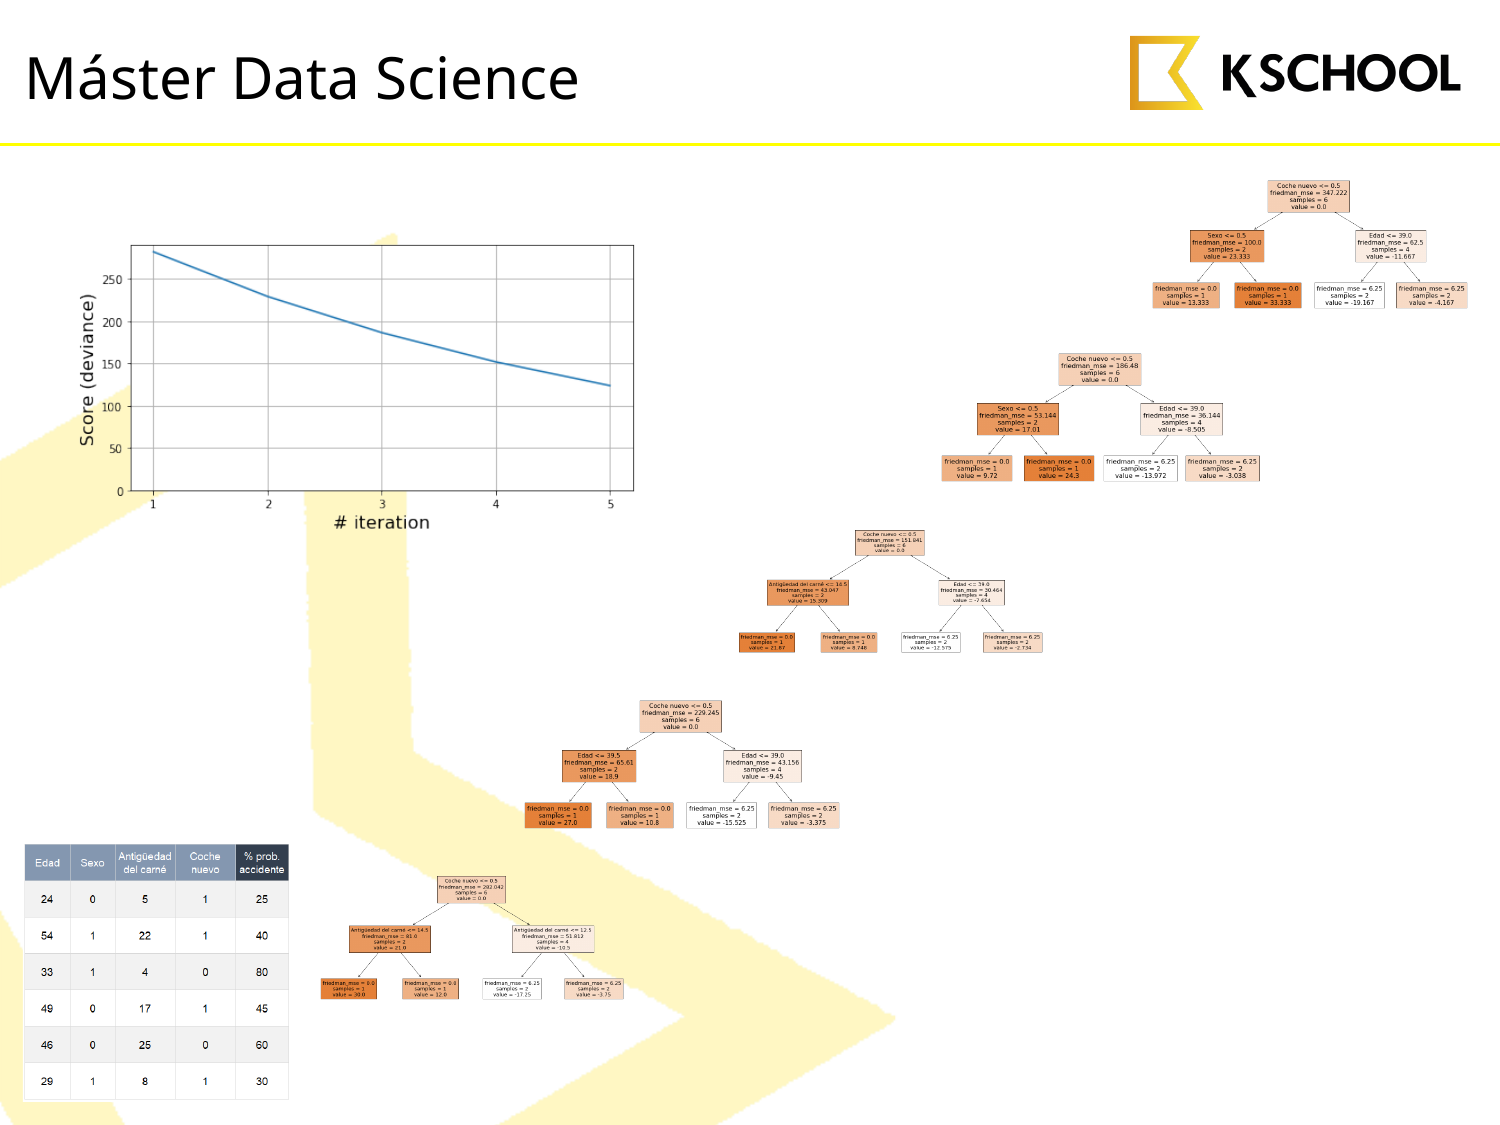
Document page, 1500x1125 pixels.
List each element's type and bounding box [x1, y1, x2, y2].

picture [0, 188, 1056, 1125]
picture [1121, 23, 1473, 120]
picture [1142, 168, 1475, 323]
picture [933, 342, 1266, 497]
